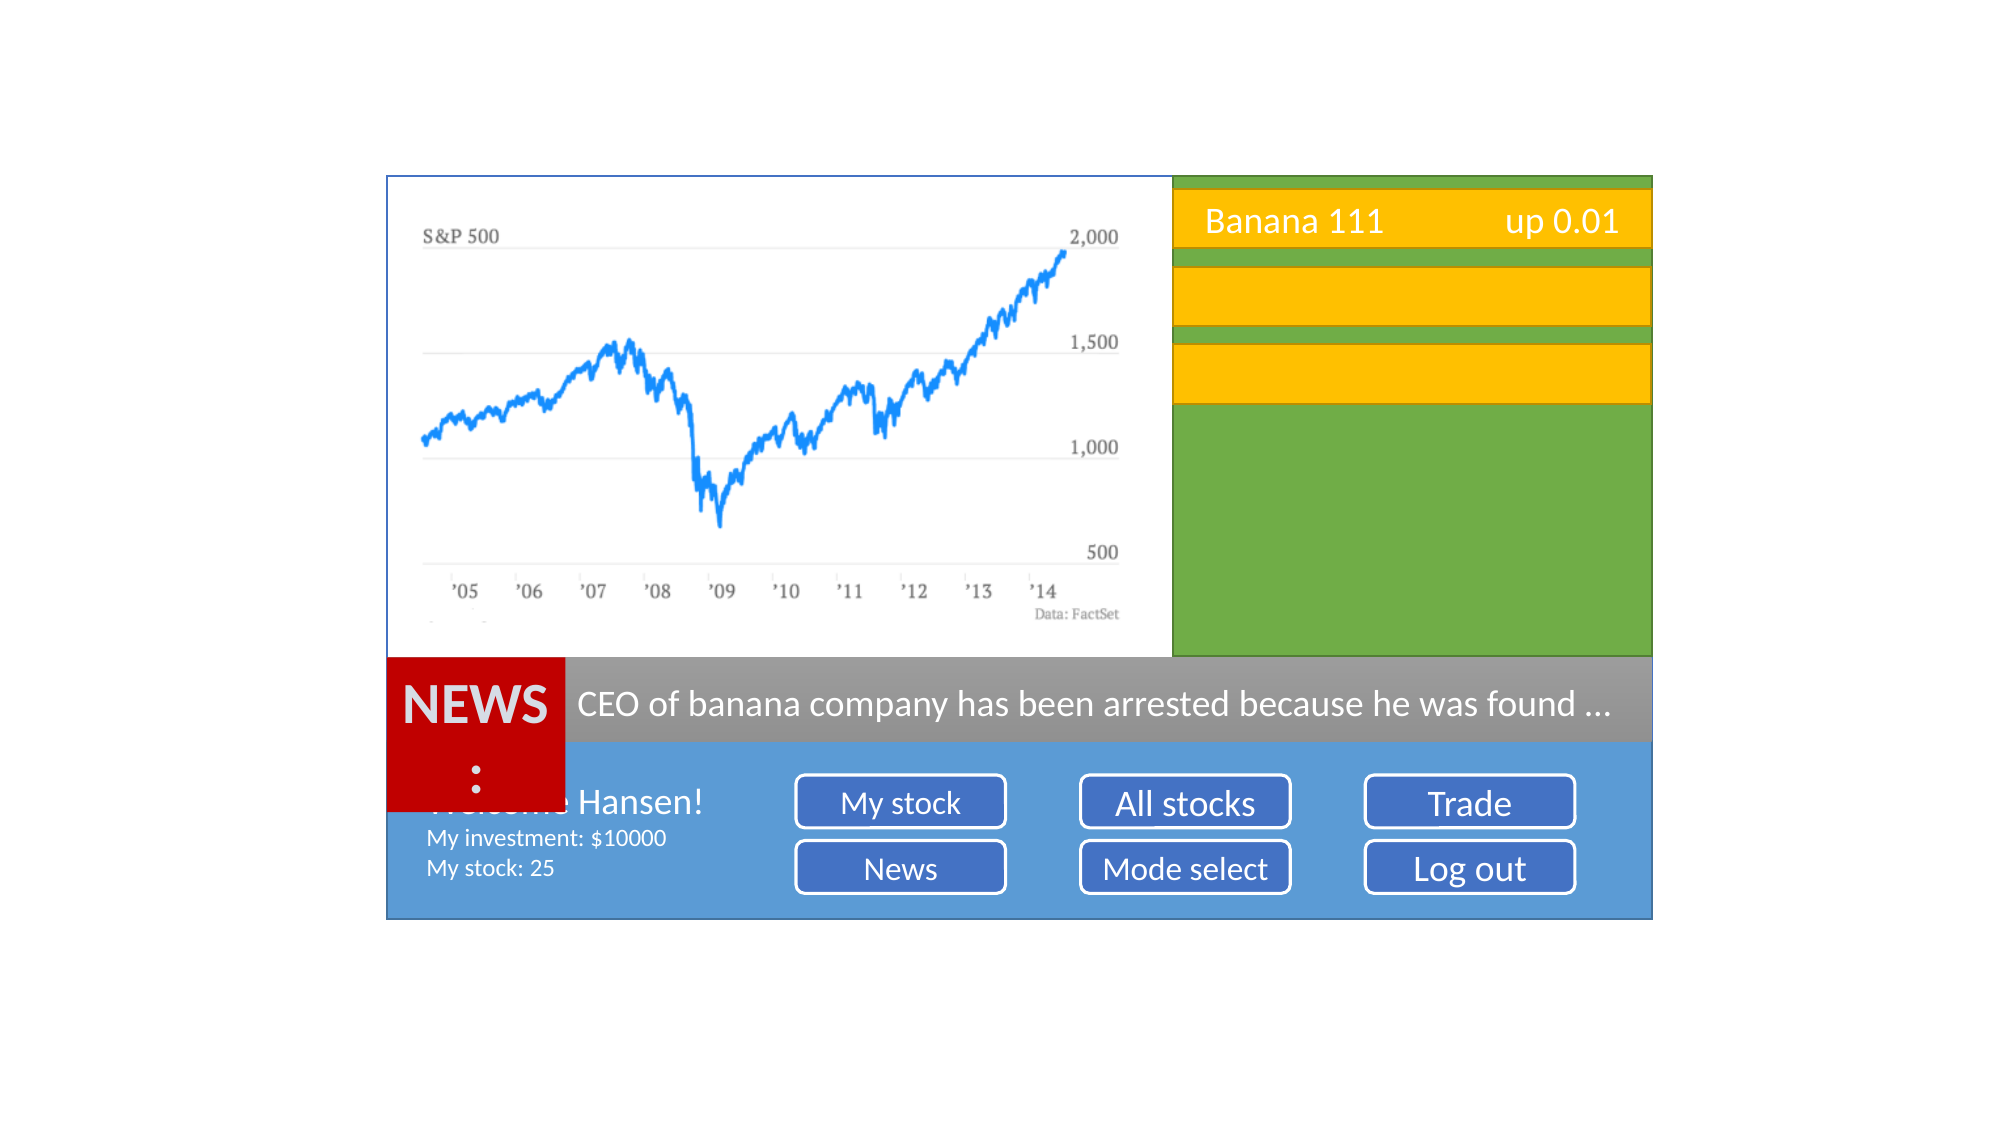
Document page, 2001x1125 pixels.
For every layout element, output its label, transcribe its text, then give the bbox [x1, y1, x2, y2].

text_box [1172, 175, 1653, 188]
text_box Welcome Hansen! My investment: $10000 My stock: 25 [411, 769, 772, 890]
text_box [566, 657, 1652, 671]
text_box CEO of banana company has been arrested because he was found … [566, 671, 1709, 732]
text_box Log out [1363, 838, 1577, 895]
text_box [386, 740, 1653, 920]
text_box Trade [1363, 773, 1577, 830]
text_box [386, 175, 1172, 657]
text_box All stocks [1079, 773, 1292, 830]
text_box NEWS: [386, 657, 566, 813]
text_box [566, 732, 1652, 742]
text_box Banana 111 up 0.01 [1172, 188, 1653, 249]
picture [411, 218, 1131, 624]
text_box Mode select [1079, 838, 1292, 895]
text_box [1172, 249, 1653, 657]
text_box My stock [794, 773, 1008, 830]
text_box [1172, 266, 1652, 327]
text_box News [794, 838, 1008, 895]
text_box [1172, 343, 1652, 405]
